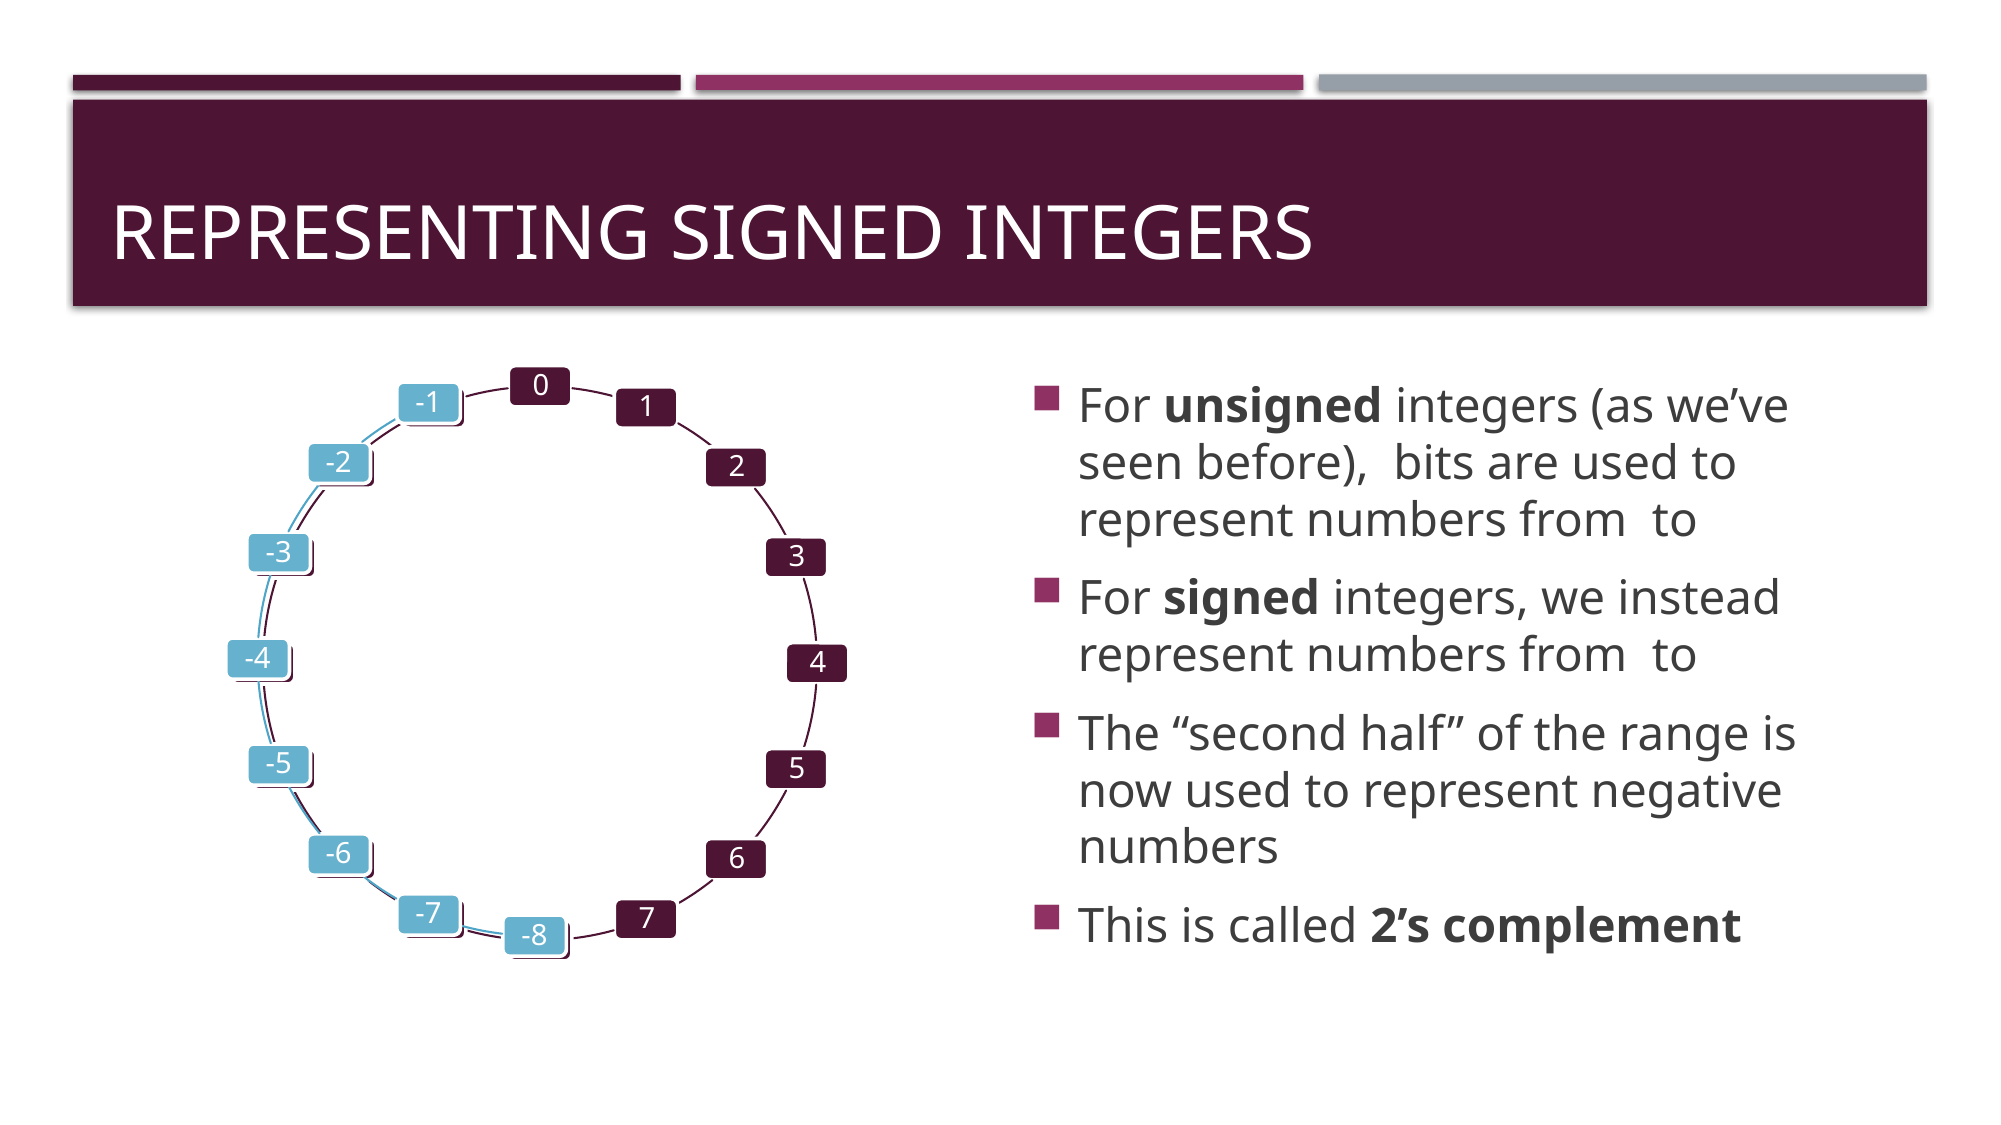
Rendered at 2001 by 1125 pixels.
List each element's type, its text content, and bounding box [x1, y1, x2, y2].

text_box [225, 381, 813, 957]
title Representing signed integers [95, 119, 1905, 282]
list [94, 364, 986, 962]
